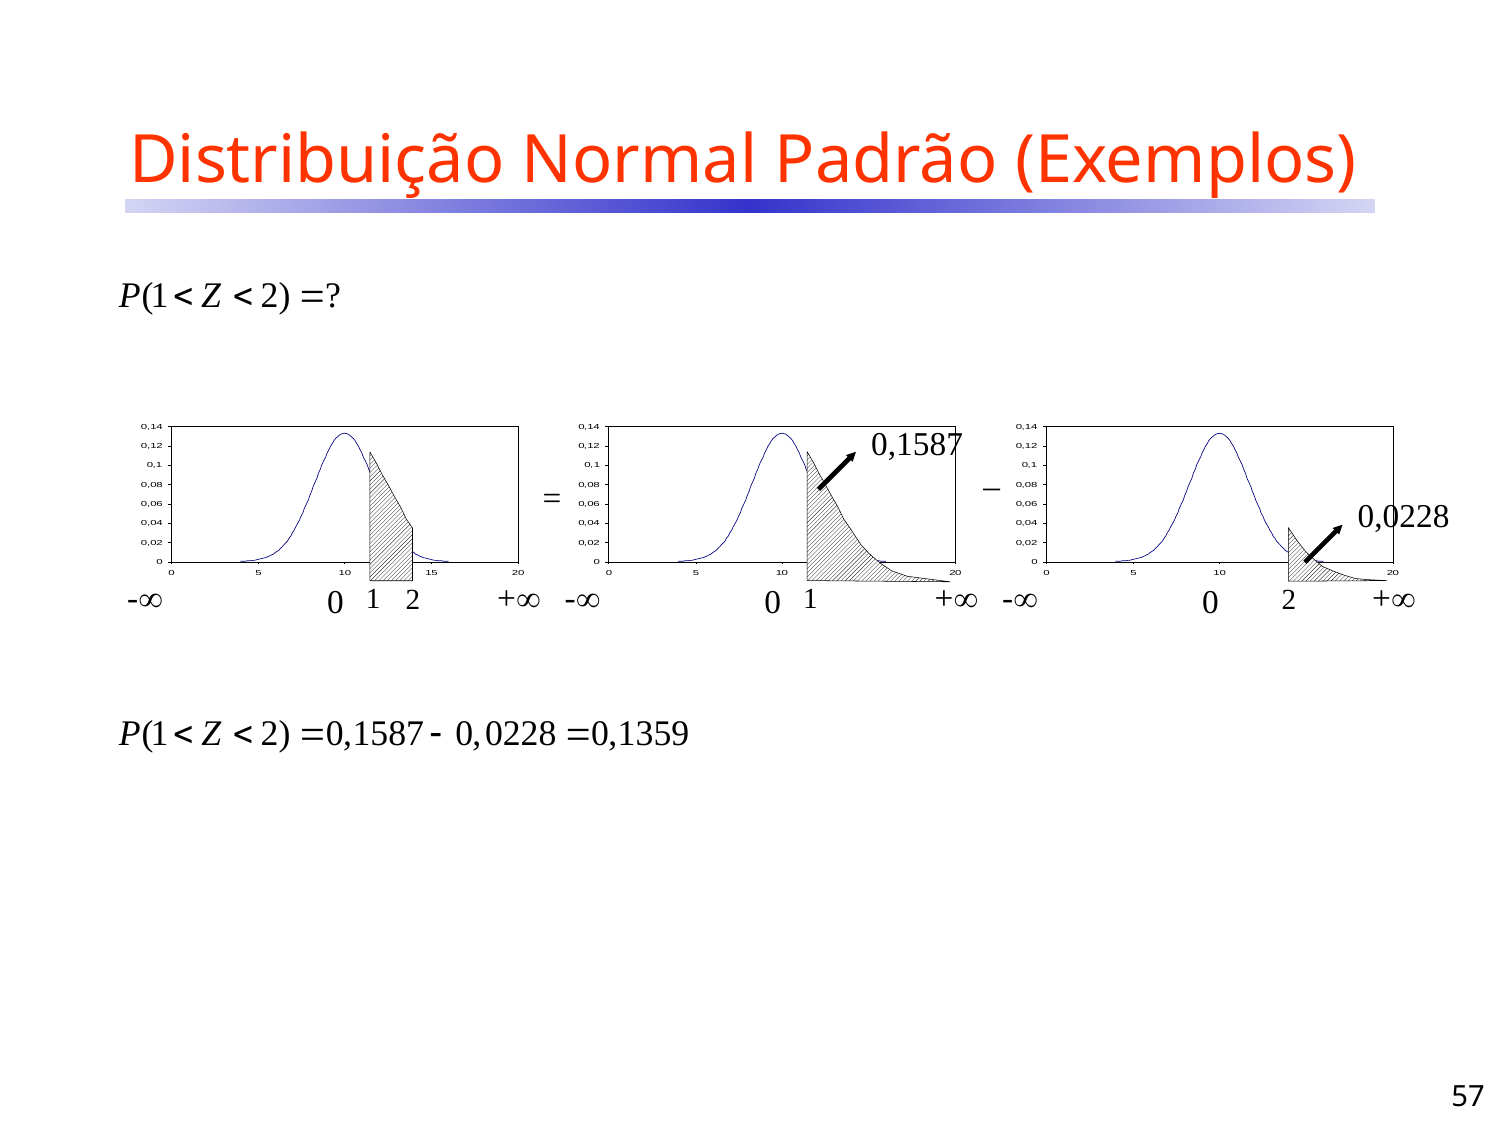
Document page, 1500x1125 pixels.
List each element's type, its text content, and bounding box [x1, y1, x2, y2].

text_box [111, 712, 697, 761]
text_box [112, 412, 547, 629]
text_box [111, 274, 348, 324]
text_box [1304, 486, 1466, 563]
slide_number 57 [1187, 1049, 1500, 1125]
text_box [987, 412, 1431, 629]
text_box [549, 412, 982, 629]
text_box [818, 414, 980, 490]
title Distribuição Normal Padrão (Exemplos) [49, 99, 1438, 213]
